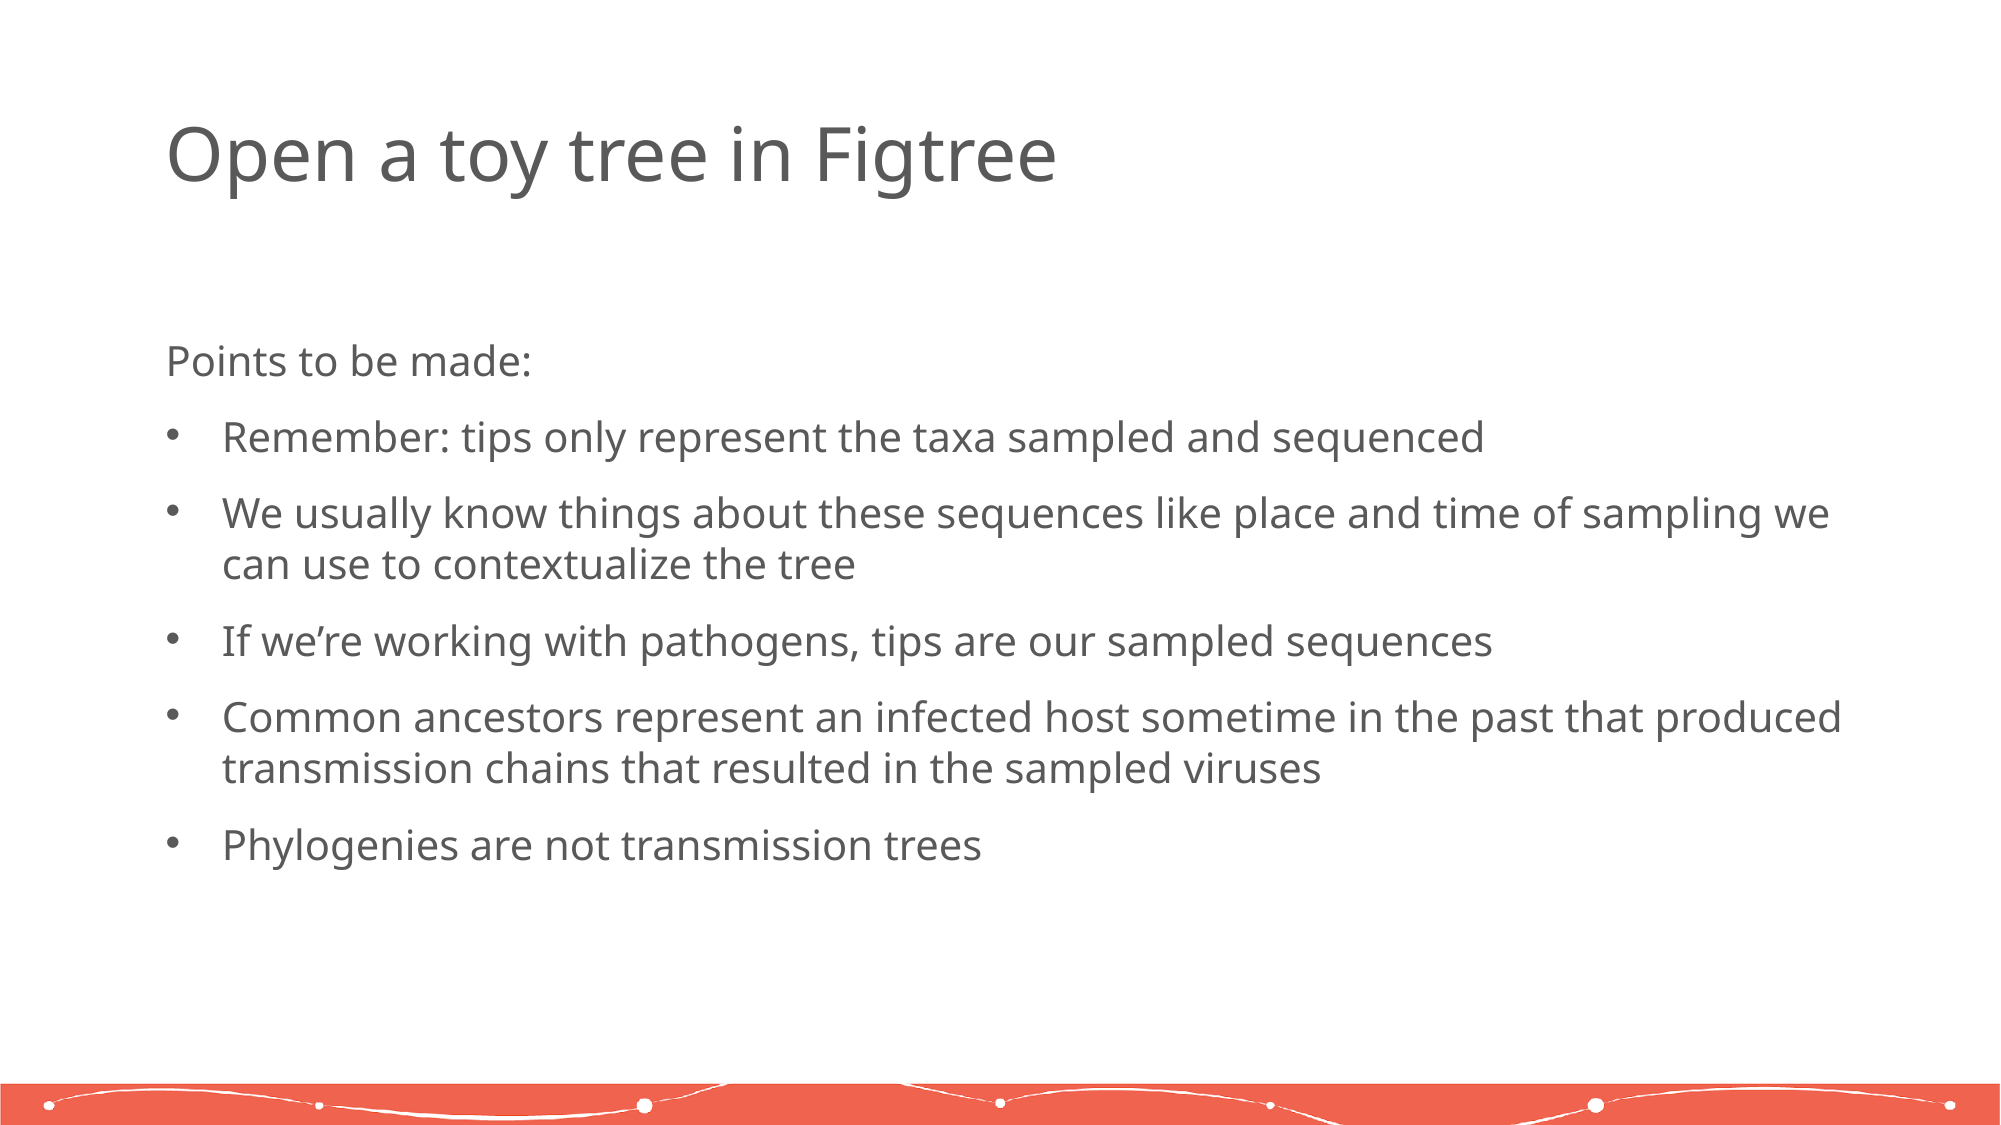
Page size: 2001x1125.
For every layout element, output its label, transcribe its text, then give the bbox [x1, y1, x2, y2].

list Points to be made: Remember: tips only represent the taxa sampled and sequenced We usually know things about these sequences like place and time of sampling we can use to contextualize the tree If we’re working with pathogens, tips are our sampled sequences Common ancestors represent an infected host sometime in the past that produced transmission chains that resulted in the sampled viruses Phylogenies are not transmission trees [150, 251, 1862, 1030]
title Open a toy tree in Figtree [150, 64, 1862, 208]
picture [0, 1083, 2000, 1125]
